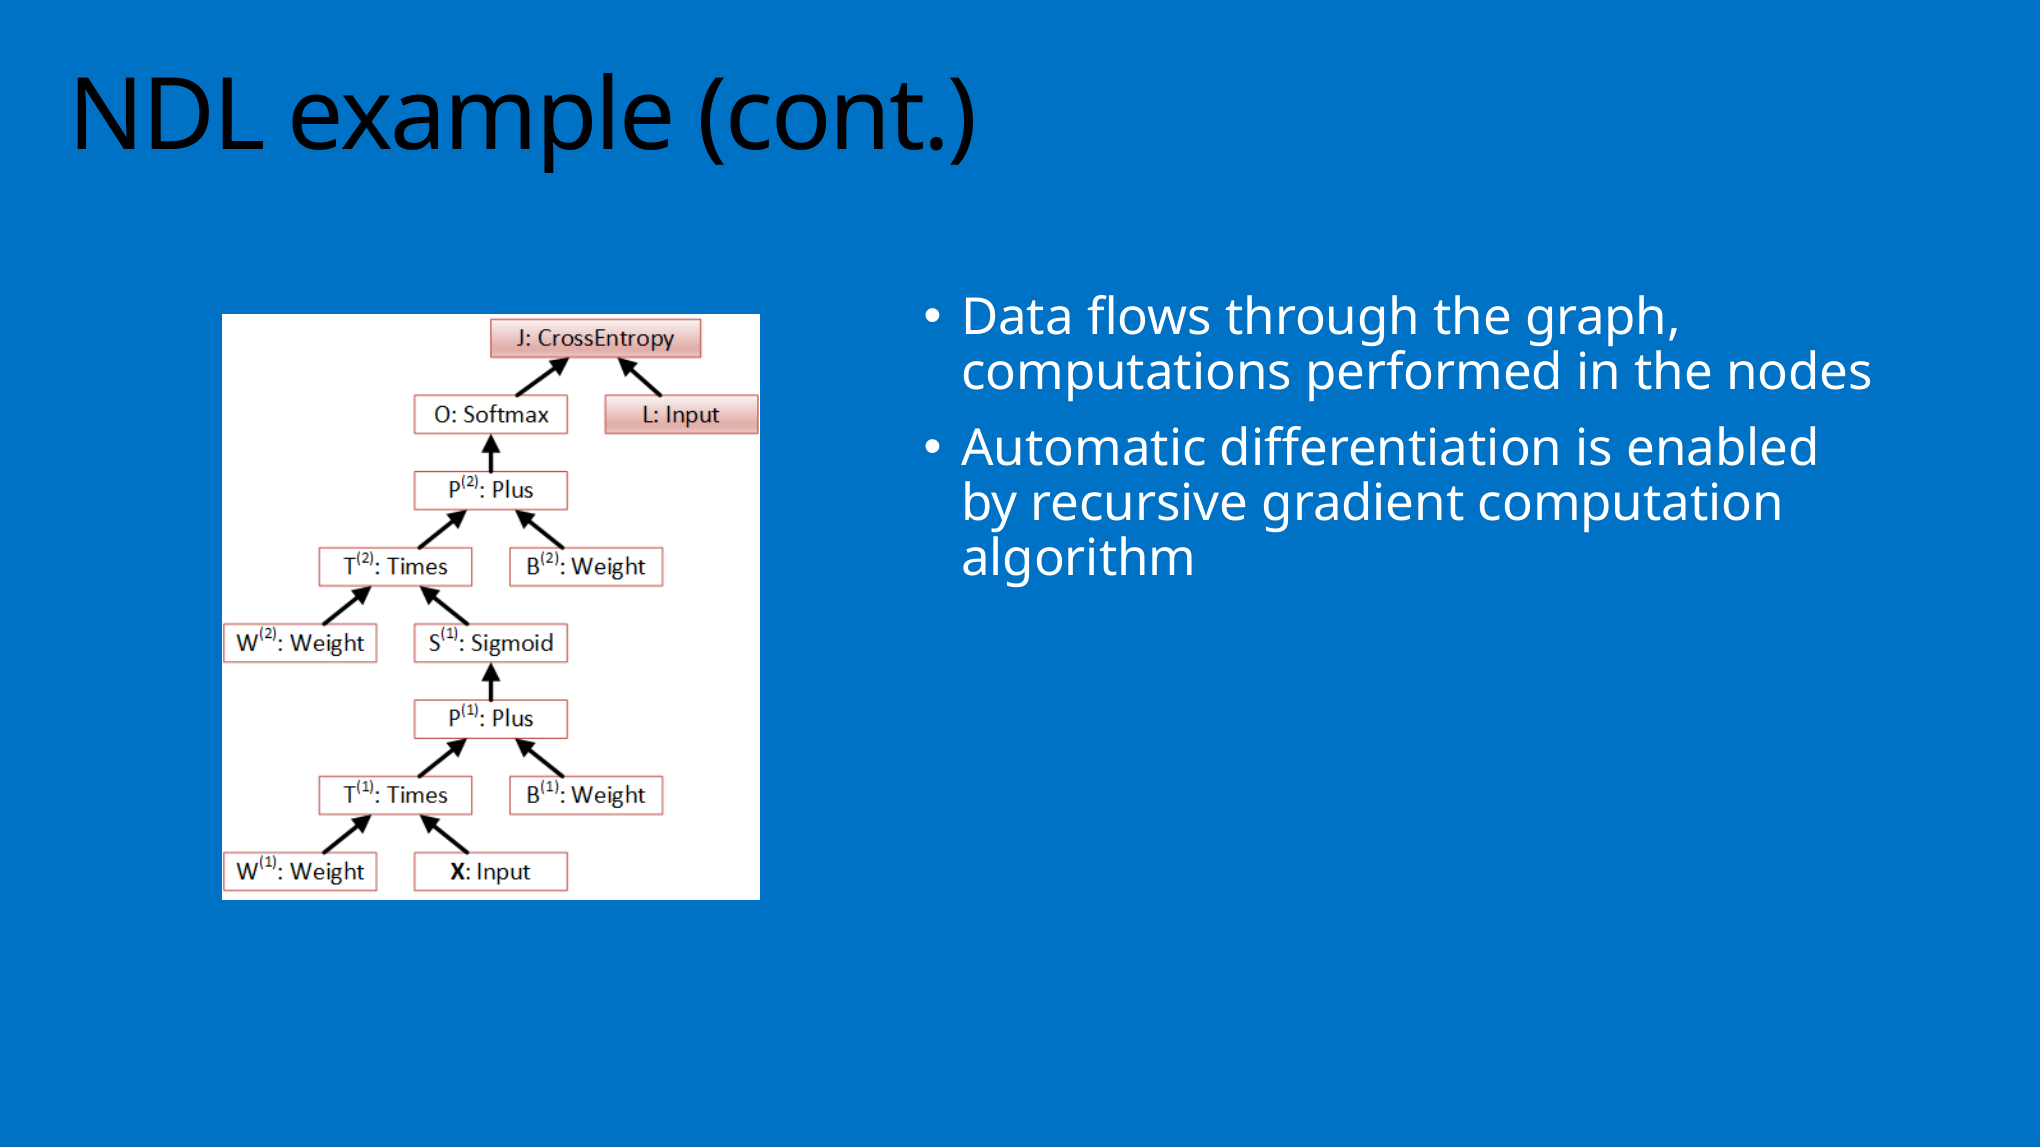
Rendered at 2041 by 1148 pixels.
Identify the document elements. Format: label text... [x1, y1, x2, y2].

text_box Data flows through the graph, computations performed in the nodes Automatic differentiation is enabled by recursive gradient computation algorithm [908, 282, 1900, 1011]
title NDL example (cont.) [45, 48, 1996, 199]
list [222, 314, 760, 900]
